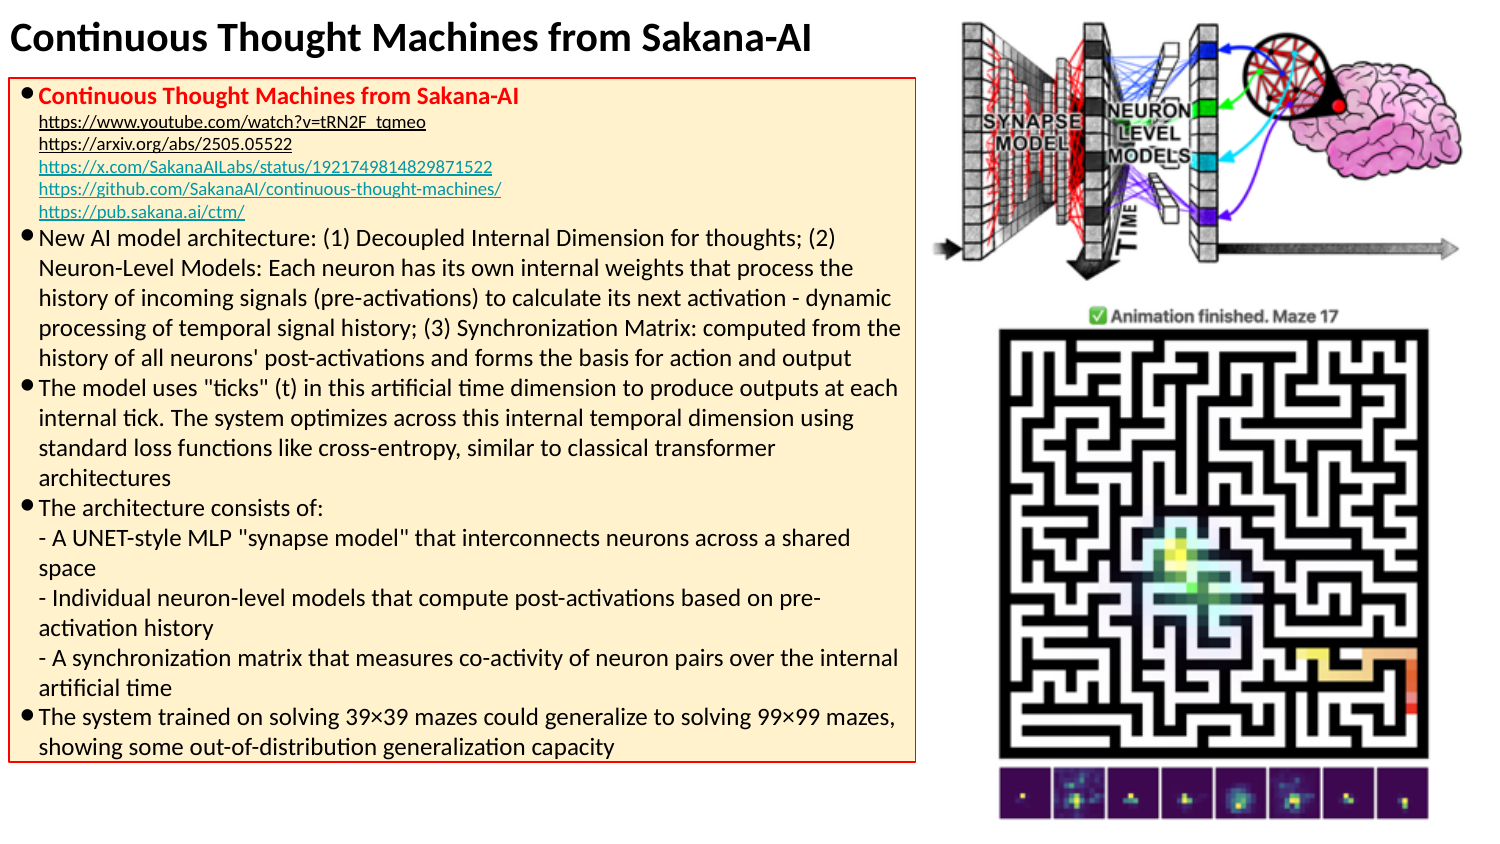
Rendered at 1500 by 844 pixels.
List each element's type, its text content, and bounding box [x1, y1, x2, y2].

picture [992, 300, 1435, 828]
text_box Continuous Thought Machines from Sakana-AI https://www.youtube.com/watch?v=tRN2F_tqmeo https://arxiv.org/abs/2505.05522 https://x.com/SakanaAILabs/status/1921749814829871522 https://github.com/SakanaAI/continuous-thought-machines/ https://pub.sakana.ai/ctm/ New AI model architecture: (1) Decoupled Internal Dimension for thoughts; (2) Neuron-Level Models: Each neuron has its own internal weights that process the history of incoming signals (pre-activations) to calculate its next activation - dynamic processing of temporal signal history; (3) Synchronization Matrix: computed from the history of all neurons' post-activations and forms the basis for action and output The model uses "ticks" (t) in this artificial time dimension to produce outputs at each internal tick. The system optimizes across this internal temporal dimension using standard loss functions like cross-entropy, similar to classical transformer architectures The architecture consists of: - A UNET-style MLP "synapse model" that interconnects neurons across a shared space - Individual neuron-level models that compute post-activations based on pre-activation history - A synchronization matrix that measures co-activity of neuron pairs over the internal artificial time The system trained on solving 39×39 mazes could generalize to solving 99×99 mazes, showing some out-of-distribution generalization capacity [8, 77, 916, 763]
picture [930, 19, 1485, 284]
text_box Continuous Thought Machines from Sakana-AI [8, 8, 847, 62]
